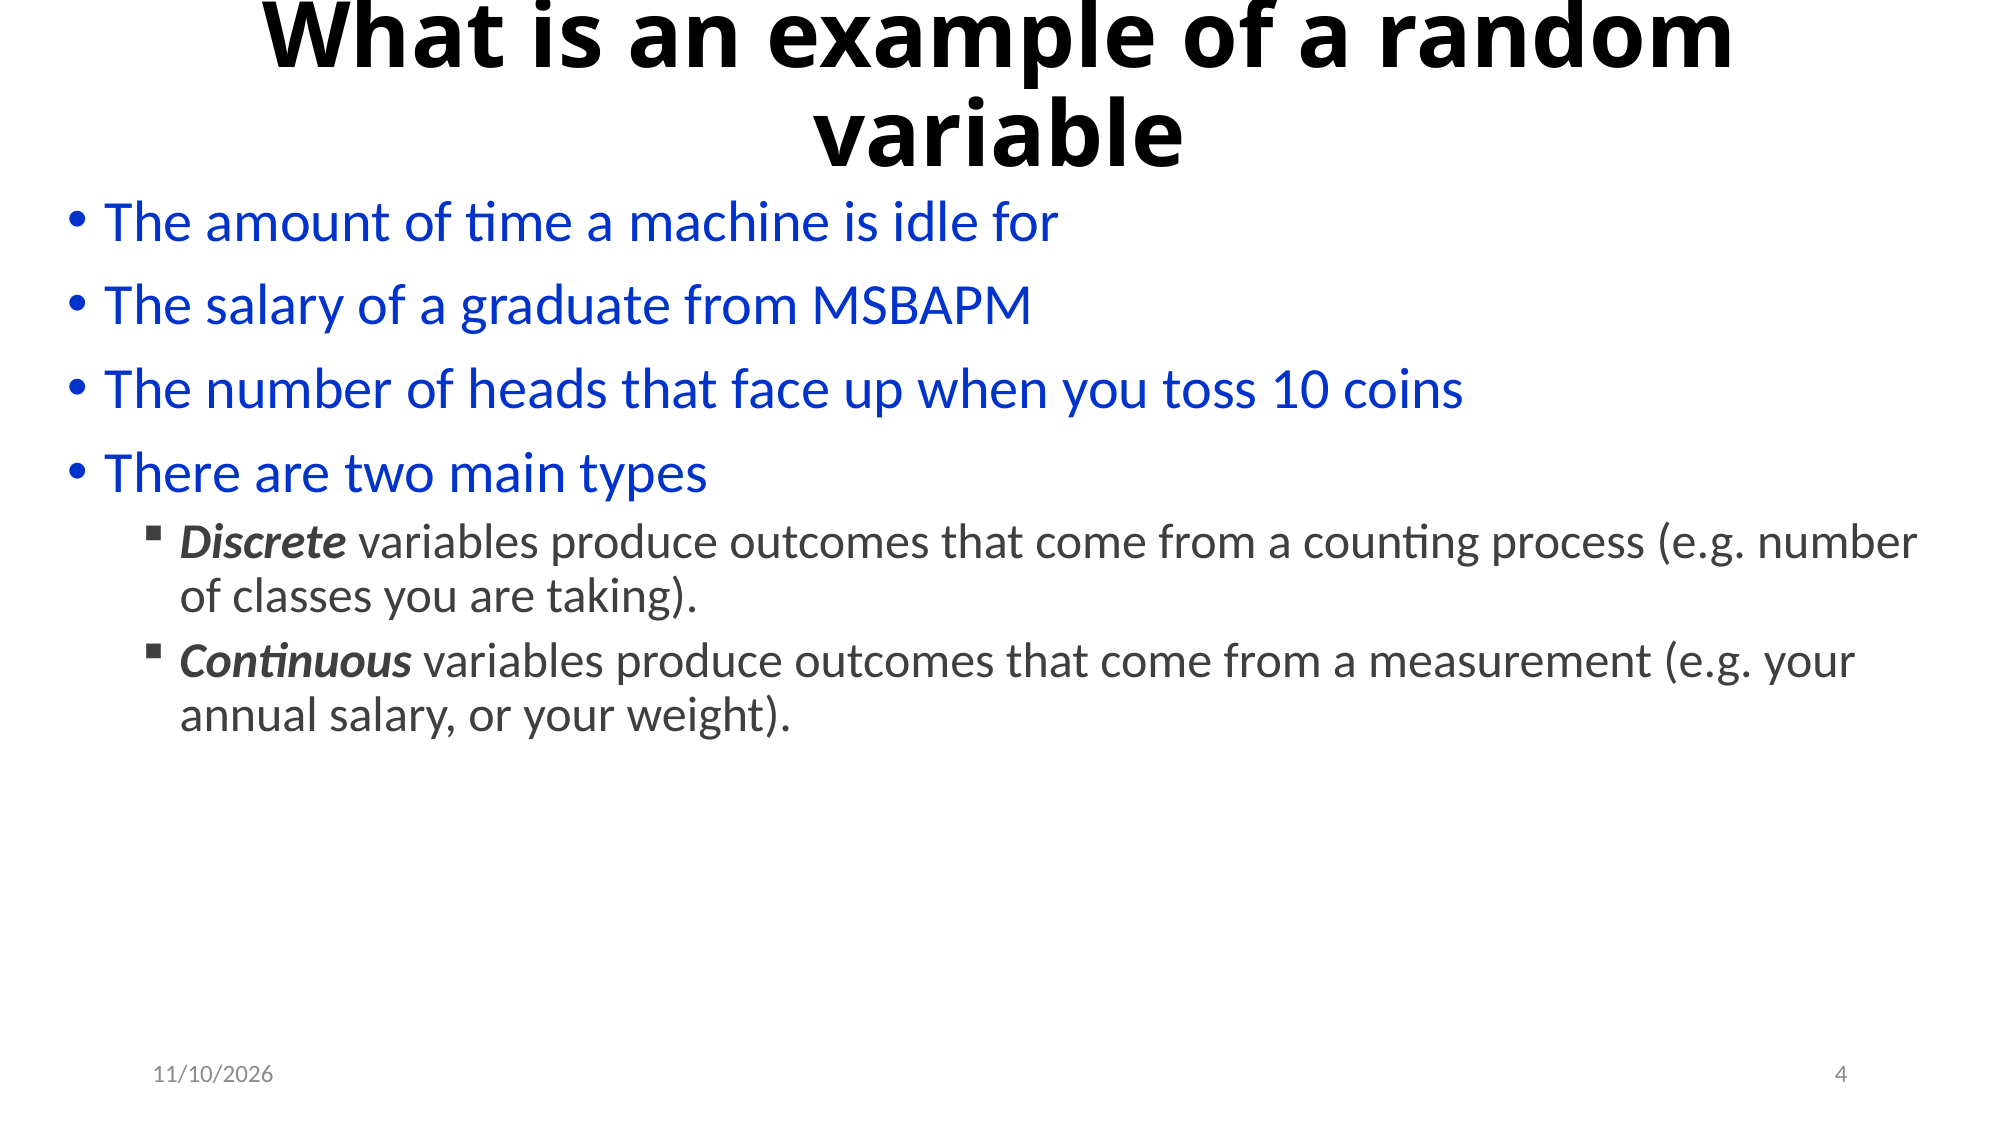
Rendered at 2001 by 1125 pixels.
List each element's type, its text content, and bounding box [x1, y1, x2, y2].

slide_number 4 [1412, 1042, 1863, 1103]
title What is an example of a random variable [137, 18, 1863, 156]
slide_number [137, 1042, 588, 1103]
list The amount of time a machine is idle for The salary of a graduate from MSBAPM The number of heads that face up when you toss 10 coins There are two main types Discrete variables produce outcomes that come from a counting process (e.g. number of classes you are taking). Continuous variables produce outcomes that come from a measurement (e.g. your annual salary, or your weight). [52, 183, 1960, 1014]
